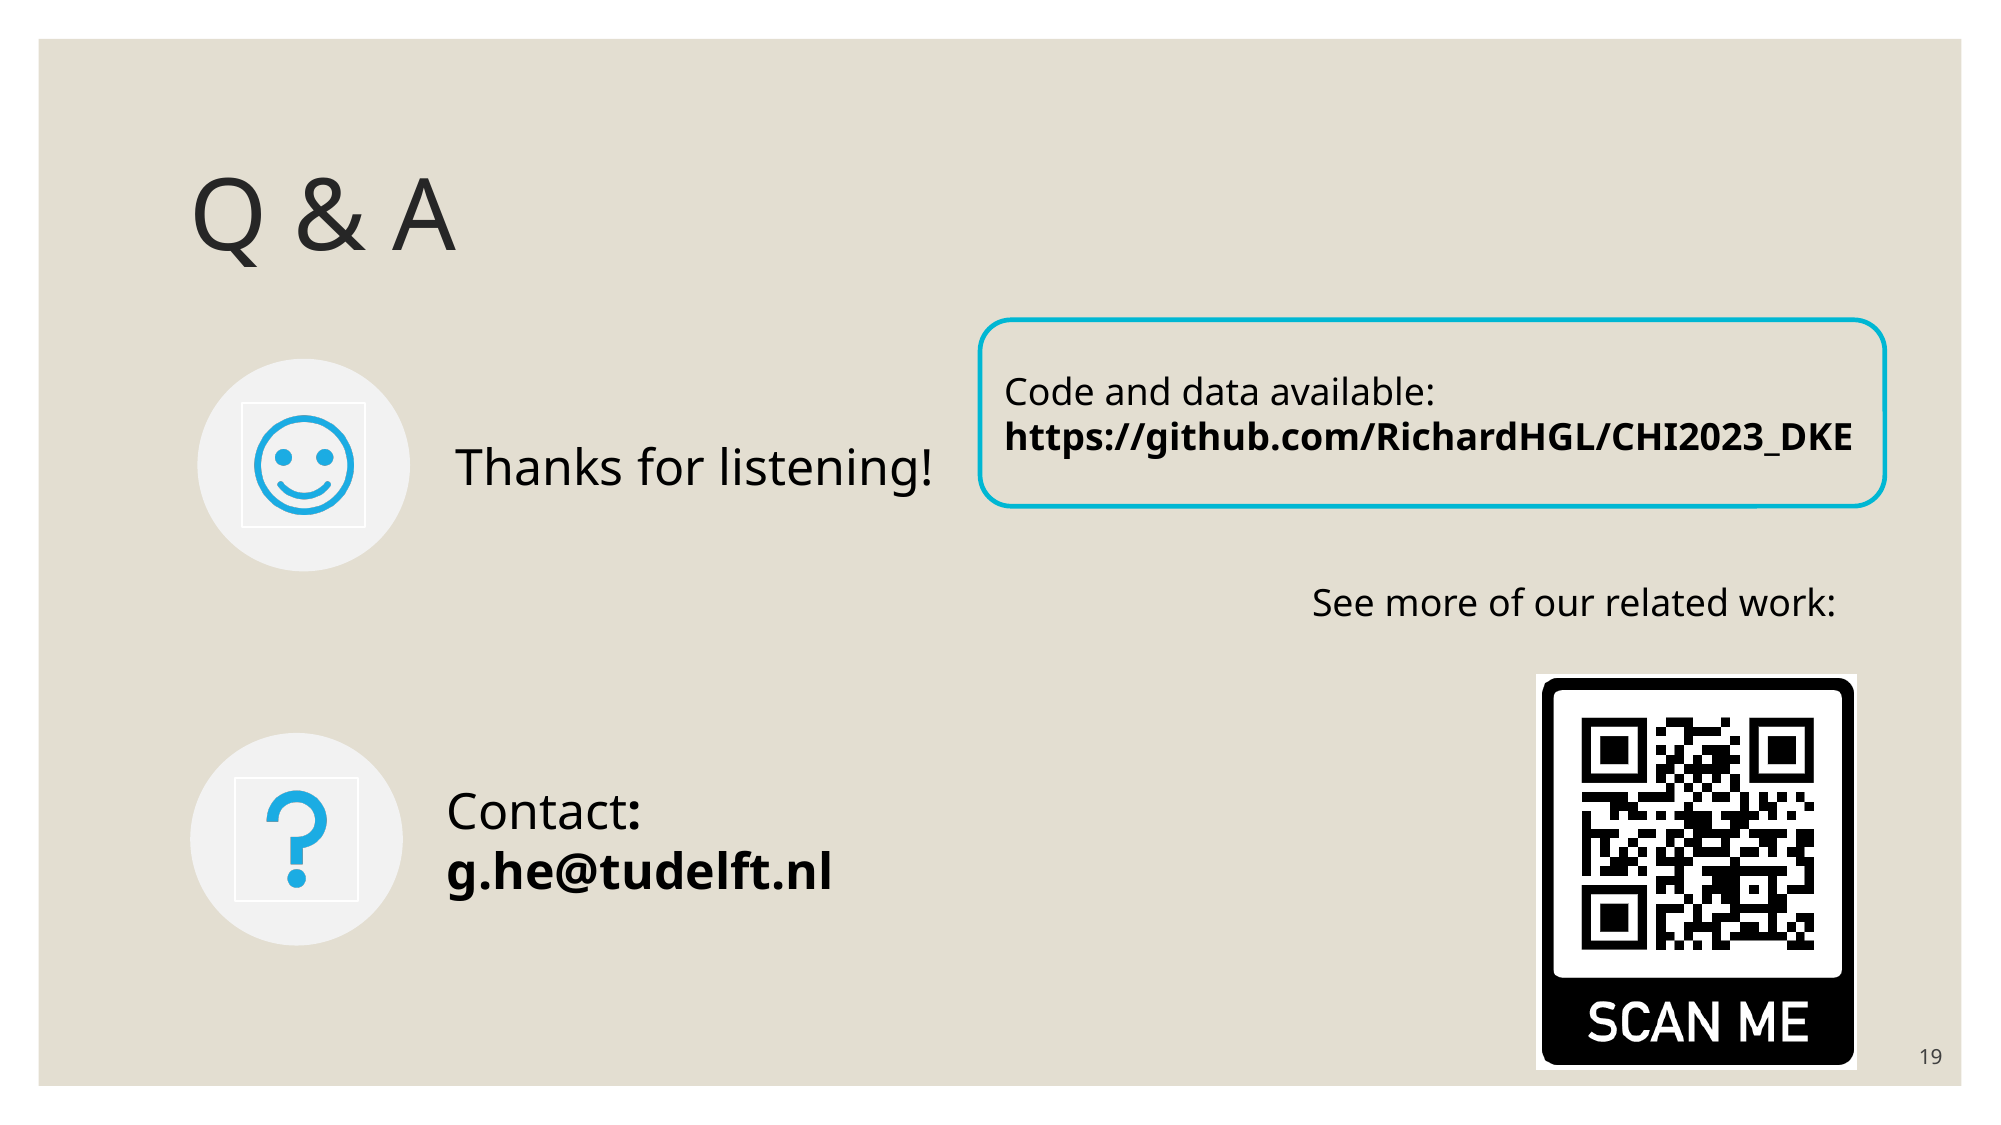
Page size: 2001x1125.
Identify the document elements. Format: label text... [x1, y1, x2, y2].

text_box See more of our related work: [1297, 571, 2000, 632]
text_box Thanks for listening! [455, 358, 957, 572]
text_box [190, 732, 403, 946]
picture [1536, 674, 1857, 1070]
text_box Code and data available: https://github.com/RichardHGL/CHI2023_DKE [980, 319, 1885, 507]
text_box Contact: g.he@tudelft.nl [446, 732, 948, 946]
text_box [241, 402, 366, 528]
title Q & A [174, 105, 1825, 331]
text_box [197, 358, 411, 572]
text_box [234, 777, 359, 902]
slide_number 19 [1717, 1034, 1958, 1080]
